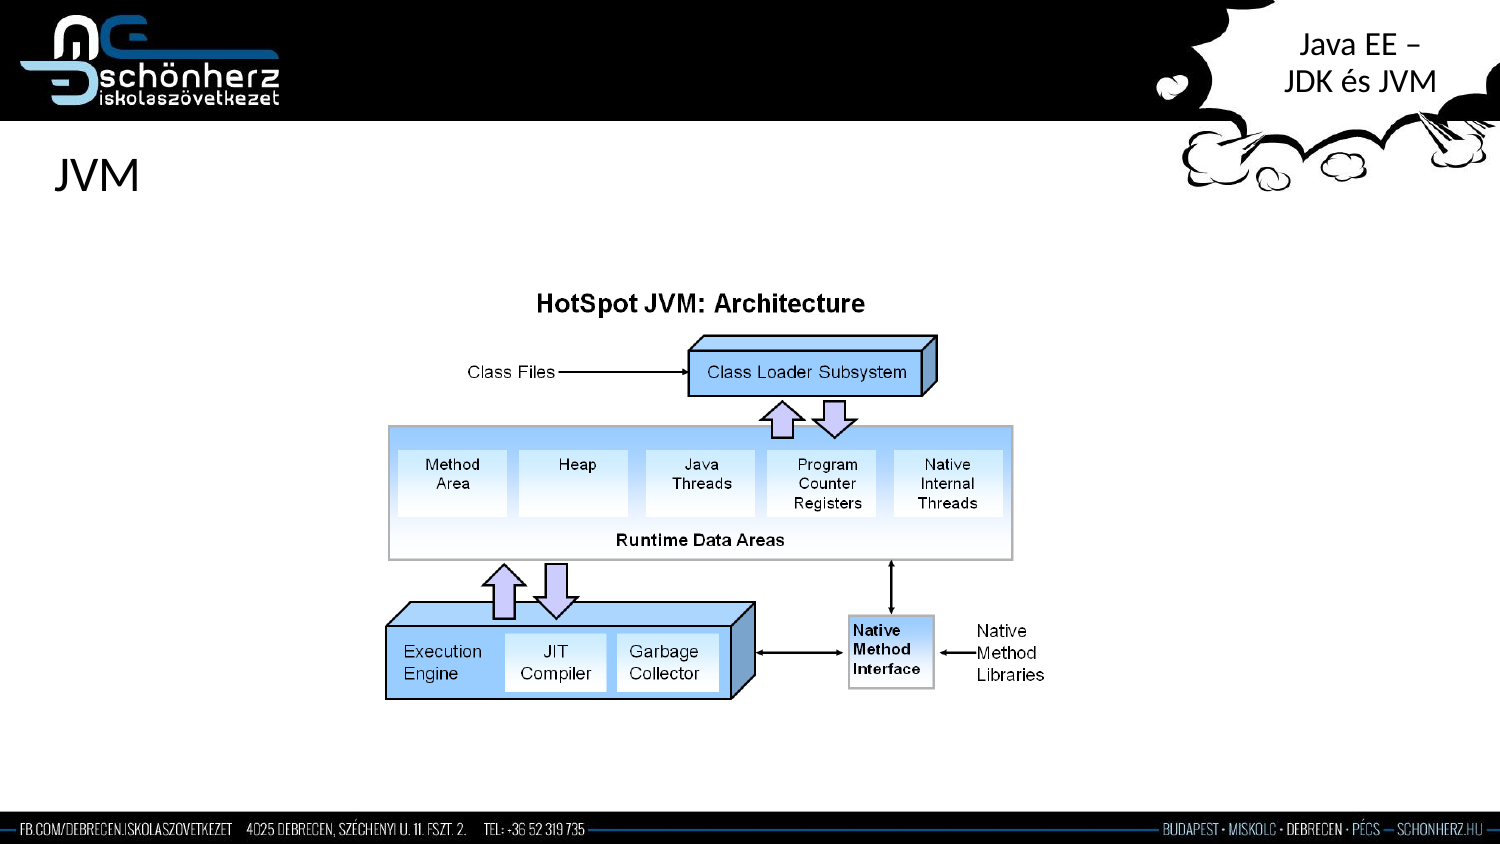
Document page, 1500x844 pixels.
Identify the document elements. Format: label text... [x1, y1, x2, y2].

picture [0, 0, 1500, 844]
subtitle JVM [39, 140, 1455, 213]
title Java EE – JDK és JVM [1233, 11, 1488, 107]
